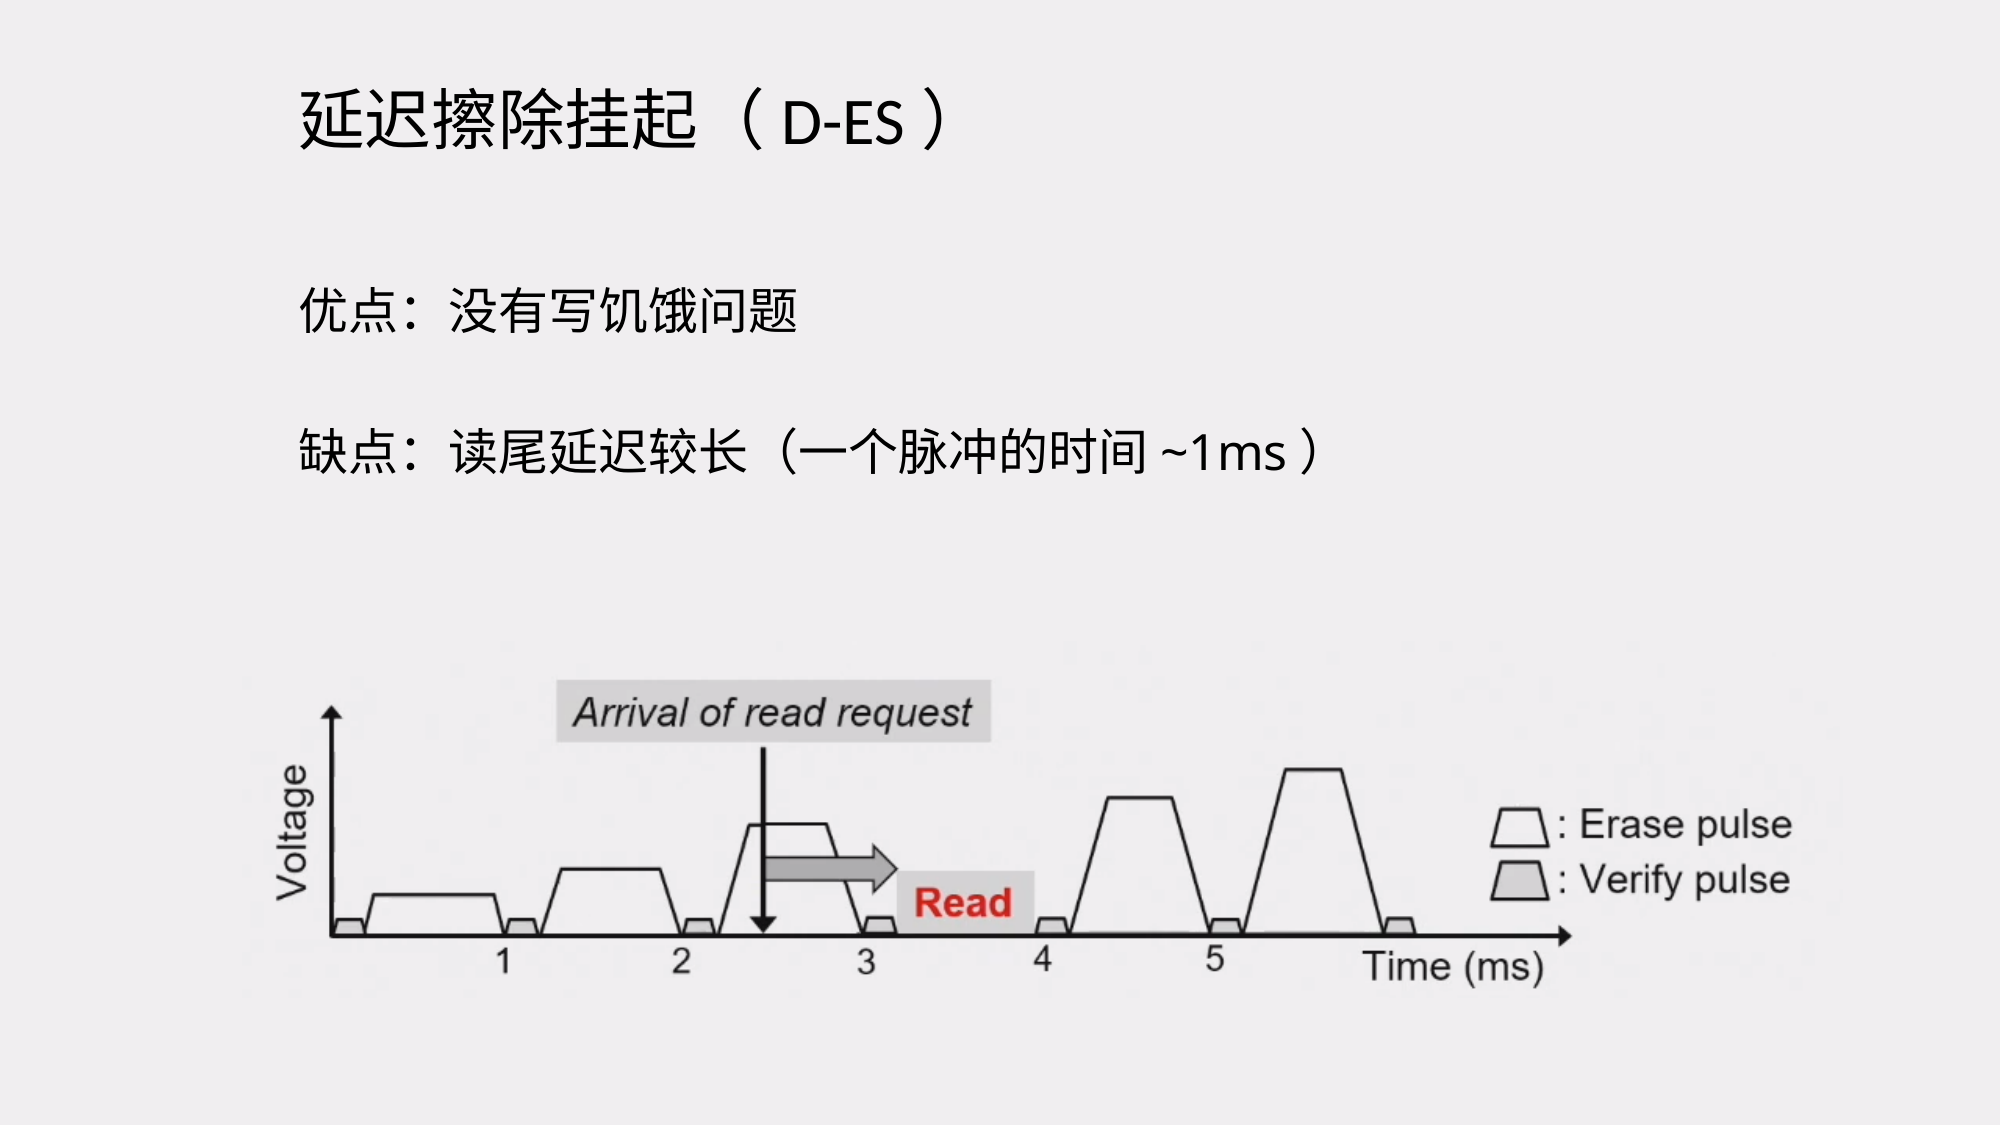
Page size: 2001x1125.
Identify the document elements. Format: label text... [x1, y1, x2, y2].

text_box 优点：没有写饥饿问题 [283, 272, 1357, 348]
picture [242, 641, 1843, 998]
text_box 延迟擦除挂起（D-ES） [283, 70, 1037, 166]
text_box 缺点：读尾延迟较长（一个脉冲的时间~1ms） [283, 412, 1631, 488]
